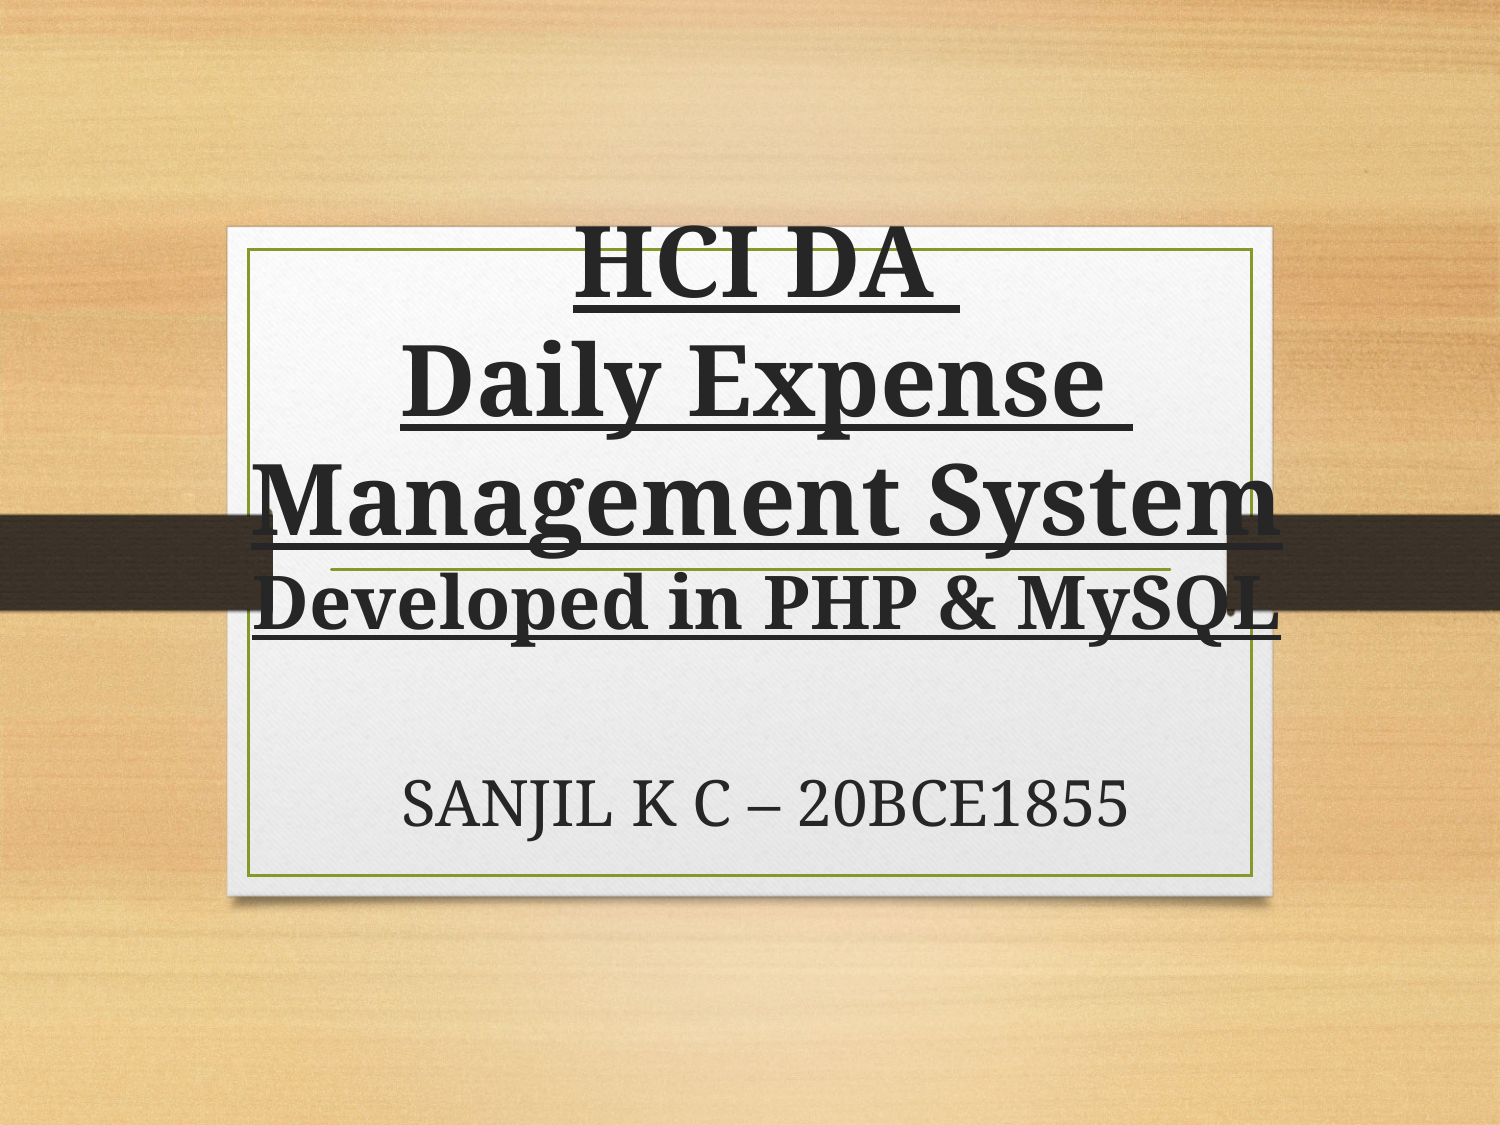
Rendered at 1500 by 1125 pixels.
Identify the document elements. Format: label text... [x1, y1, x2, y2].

title HCI DA Daily Expense Management System Developed in PHP & MySQL SANJIL K C – 20BCE1855 [159, 184, 1375, 924]
picture [0, 0, 1500, 1125]
